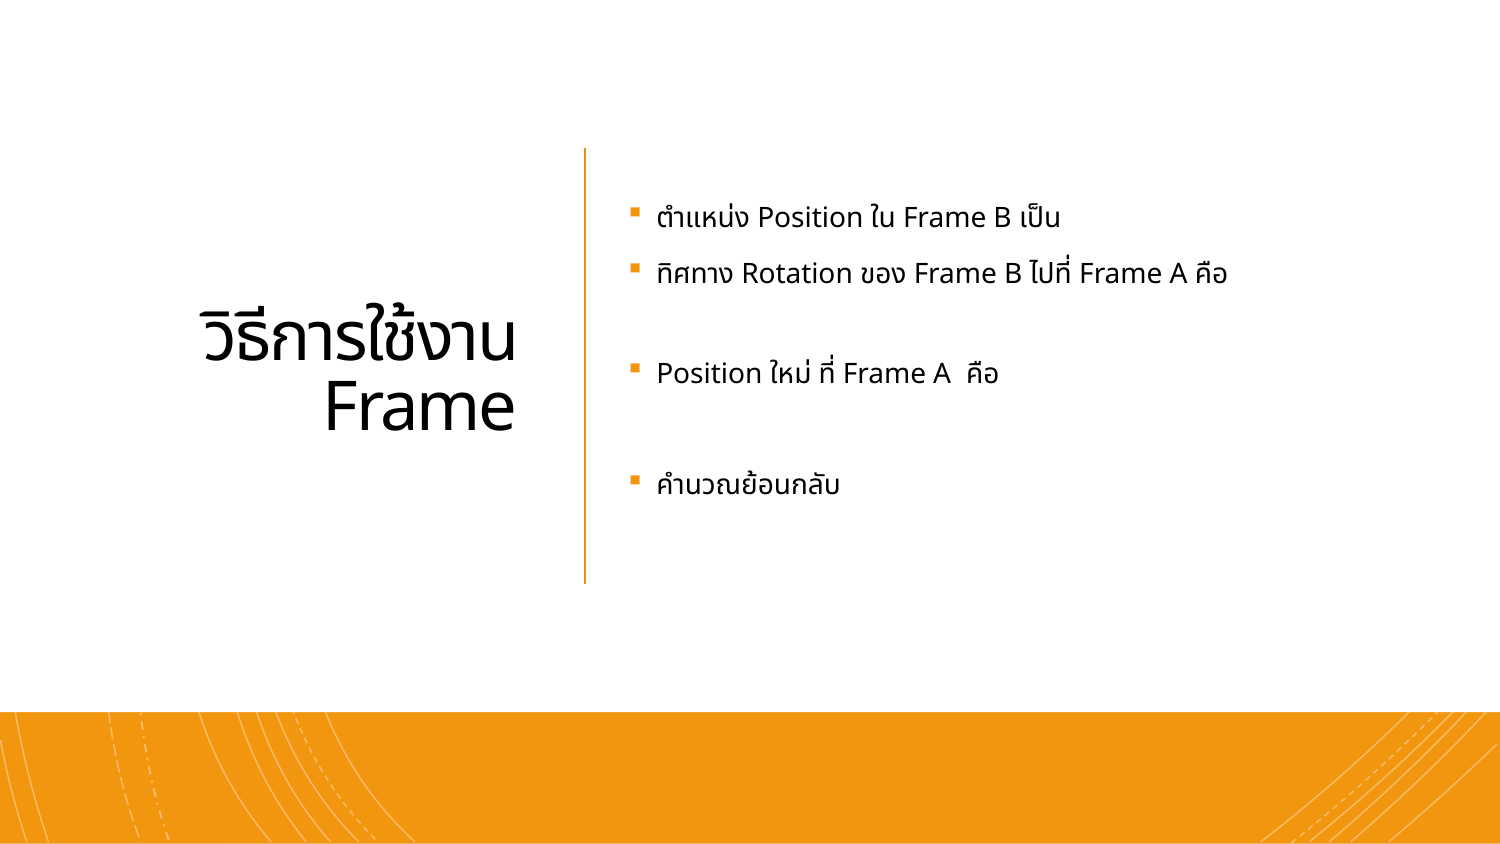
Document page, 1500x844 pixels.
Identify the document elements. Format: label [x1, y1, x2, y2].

text_box [0, 0, 1498, 844]
